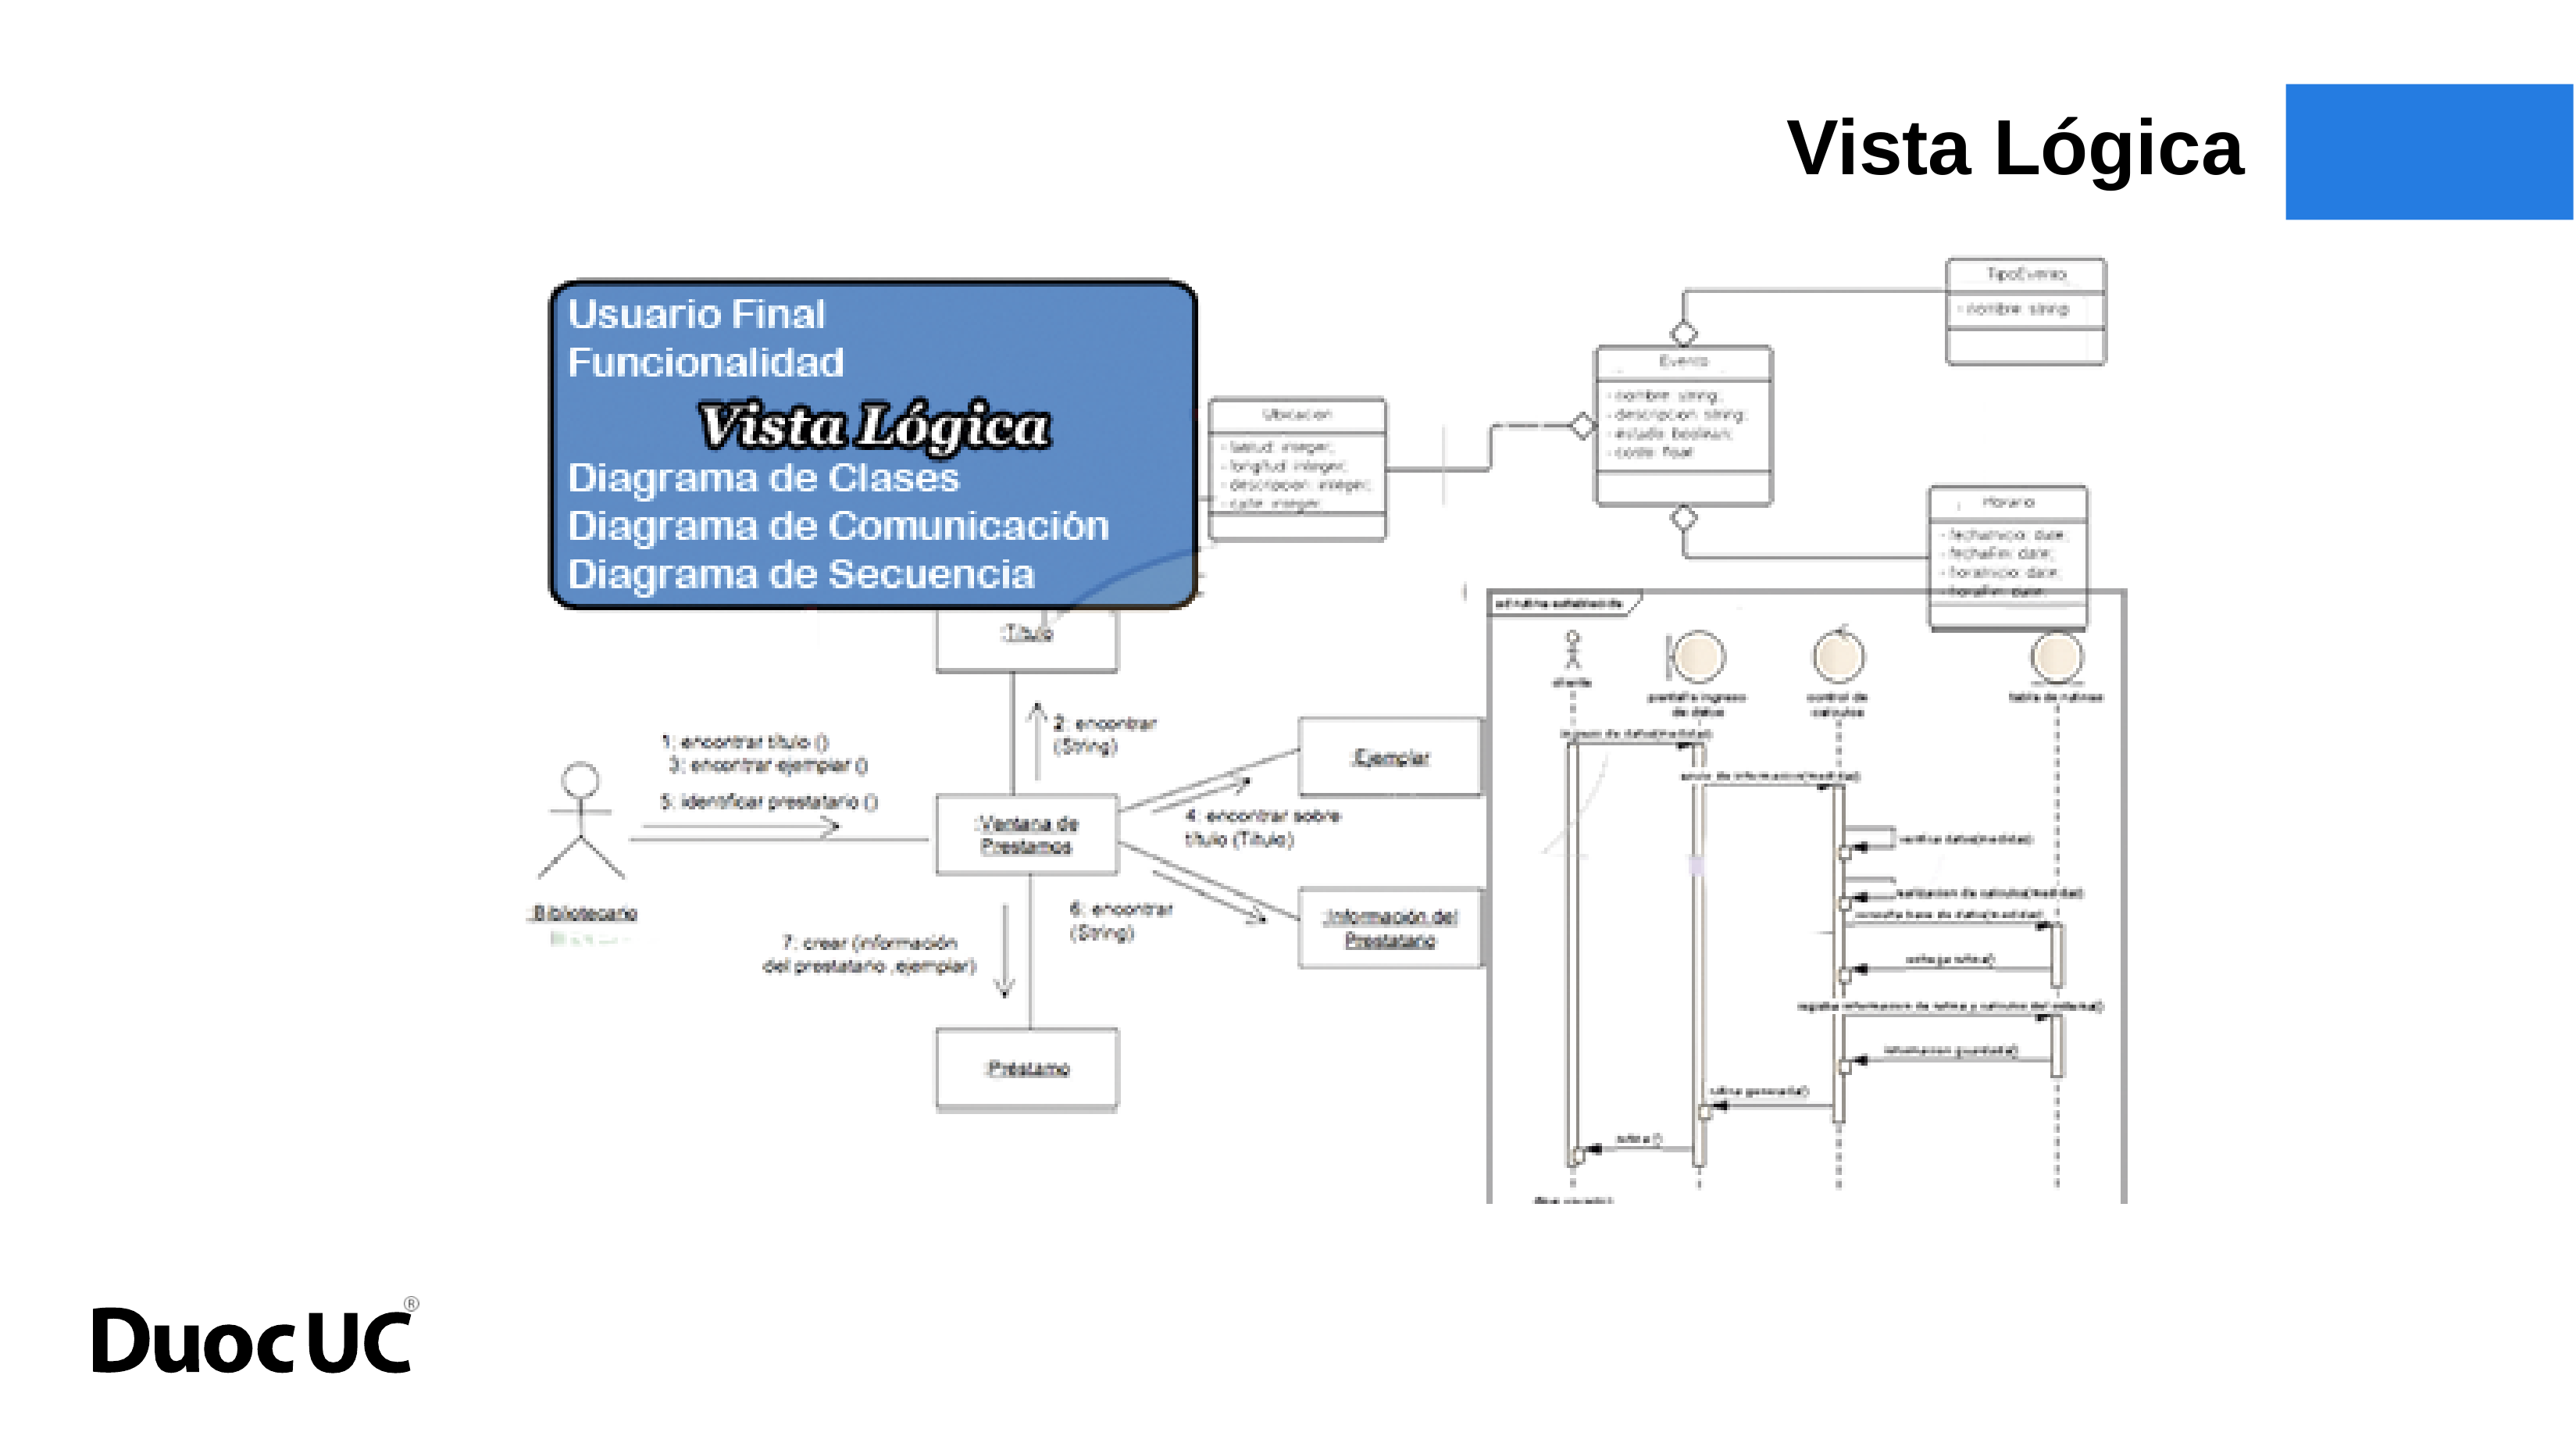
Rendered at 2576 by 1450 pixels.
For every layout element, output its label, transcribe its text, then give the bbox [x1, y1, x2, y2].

picture [404, 1296, 419, 1312]
picture [526, 245, 2128, 1204]
list Vista Lógica [93, 96, 2245, 192]
